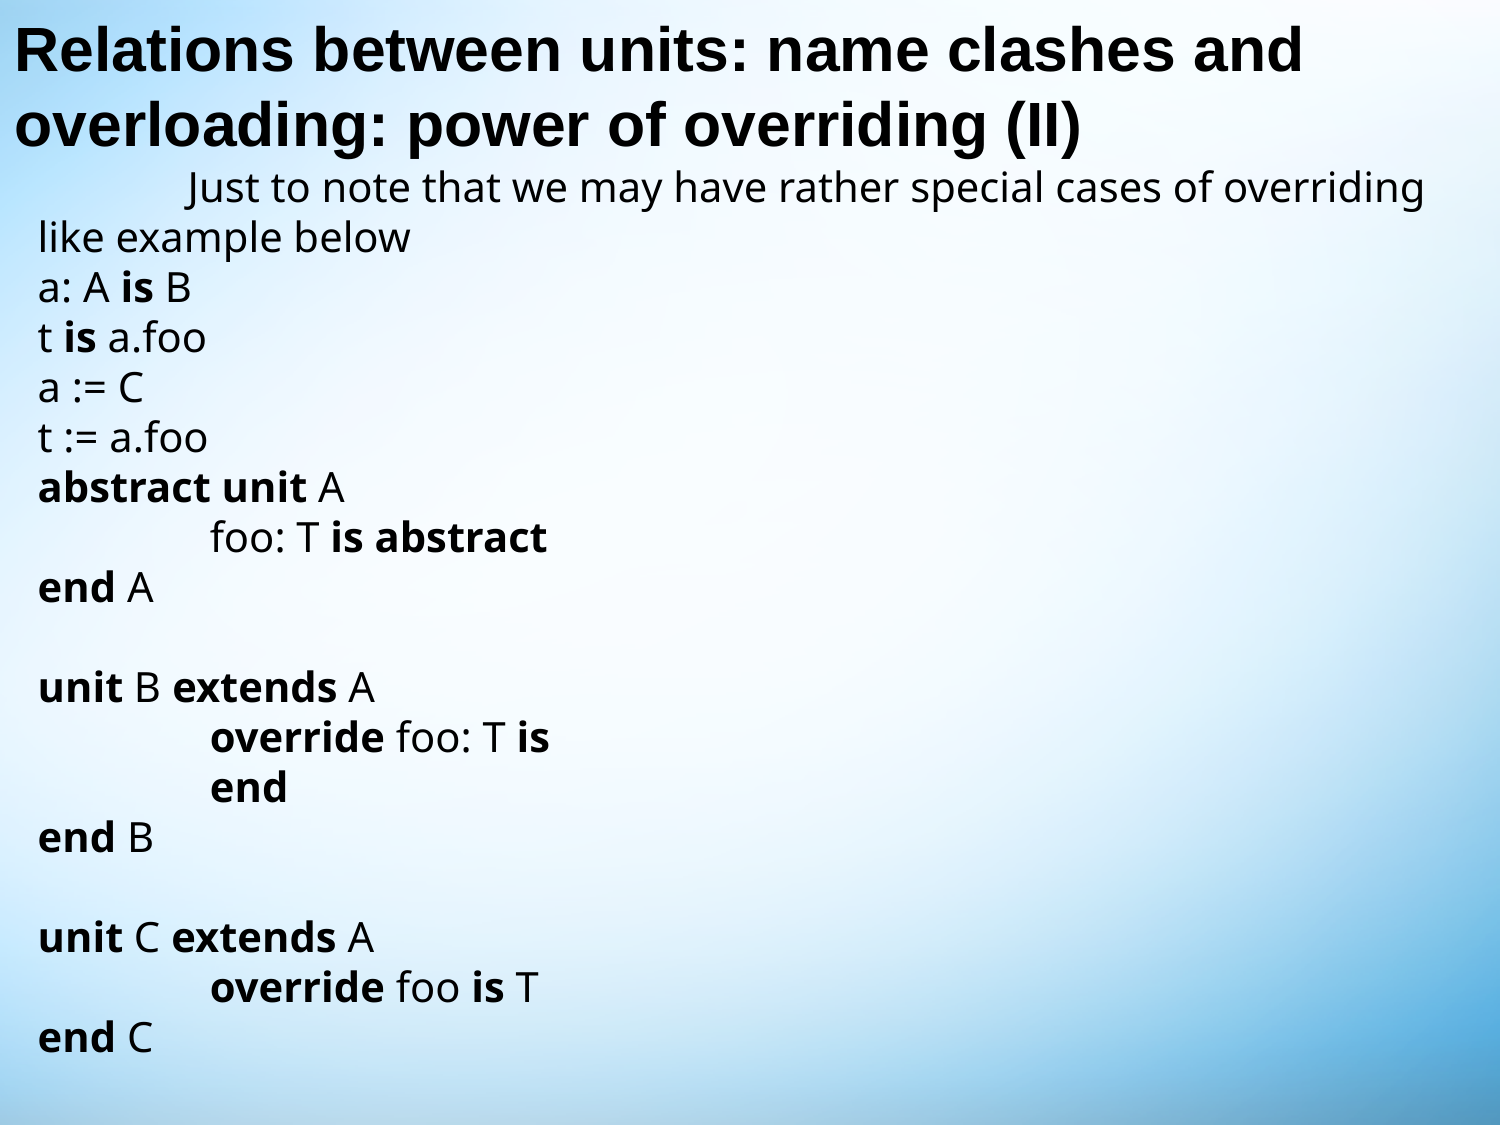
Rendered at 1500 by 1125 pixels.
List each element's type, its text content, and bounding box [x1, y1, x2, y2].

title Relations between units: name clashes and overloading: power of overriding (II) [0, 1, 1500, 94]
picture [0, 94, 1500, 1125]
text_box Just to note that we may have rather special cases of overriding like example below a: A is B t is a.foo a := C t := a.foo abstract unit A foo: T is abstract end A unit B extends A override foo: T is end end B unit C extends A override foo is T end C [22, 153, 1477, 1069]
